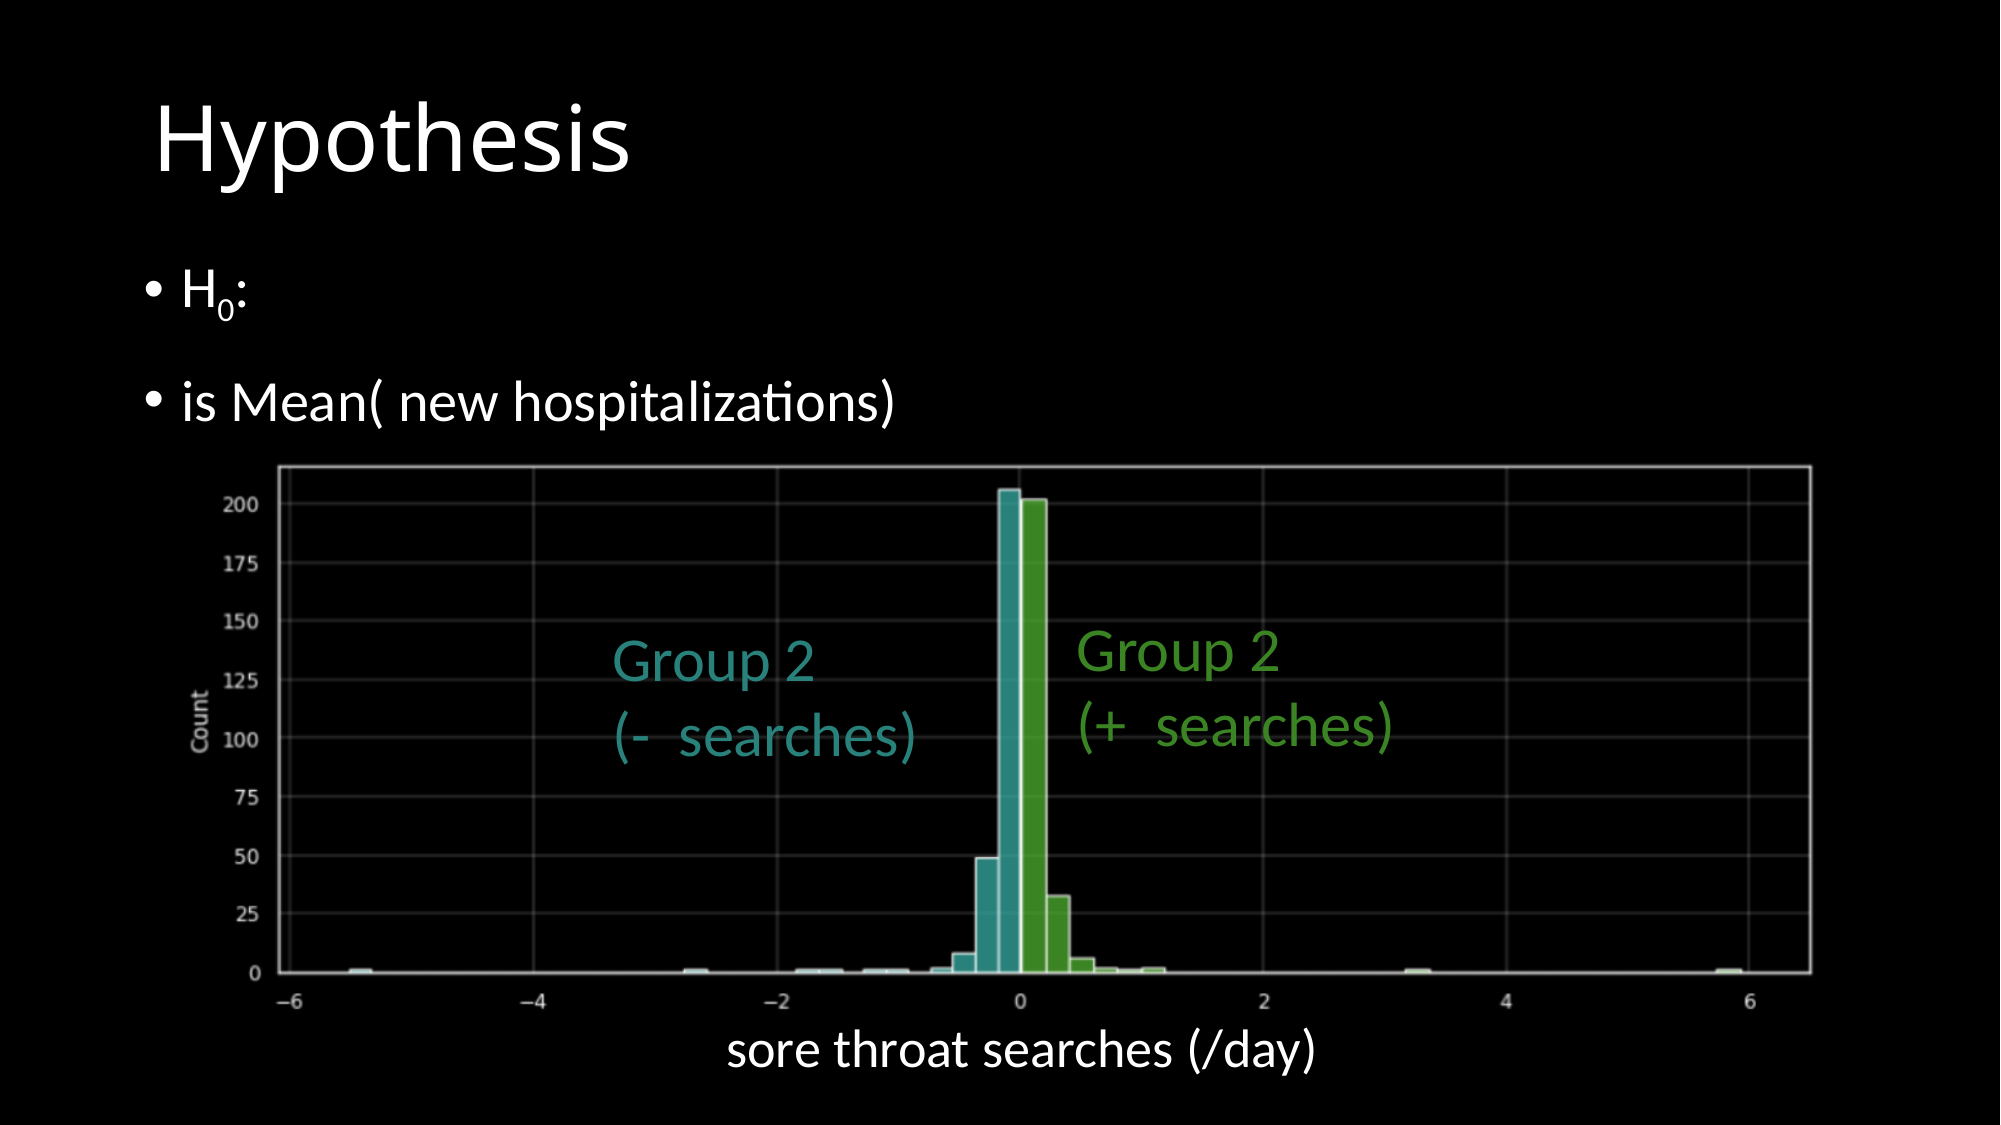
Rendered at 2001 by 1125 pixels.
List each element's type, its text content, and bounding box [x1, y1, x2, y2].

picture [178, 457, 1823, 1020]
title Hypothesis [137, 33, 1863, 251]
